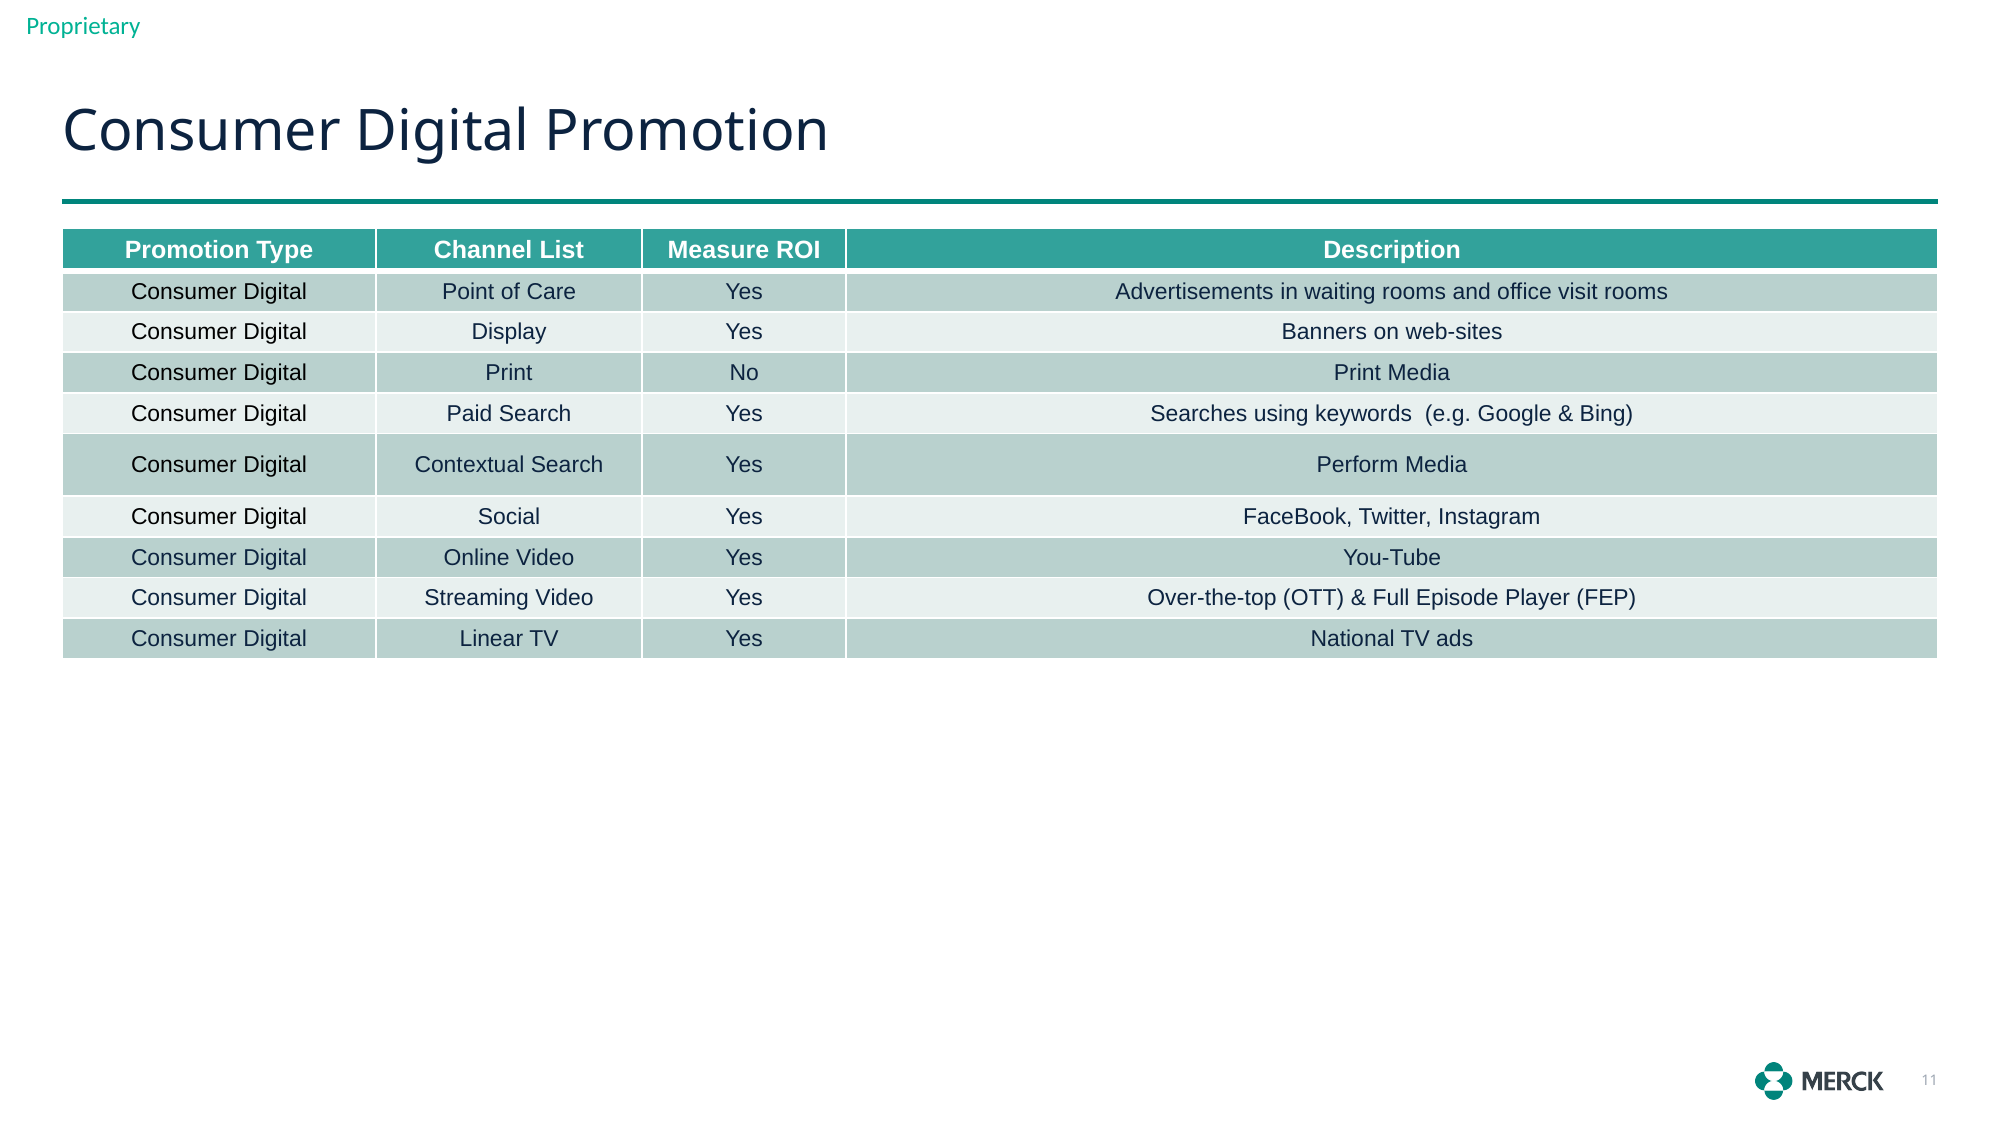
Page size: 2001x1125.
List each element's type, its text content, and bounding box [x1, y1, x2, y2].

table_cell Searches using keywords (e.g. Google & Bing) [847, 394, 1937, 433]
table_cell Yes [643, 578, 845, 617]
table_cell Consumer Digital [63, 274, 375, 311]
title Consumer Digital Promotion [62, 62, 1939, 202]
table_cell Social [377, 497, 641, 536]
table_header Description [847, 229, 1937, 268]
table_cell Paid Search [377, 394, 641, 433]
table_cell You-Tube [847, 538, 1937, 577]
table_cell Contextual Search [377, 434, 641, 495]
table_header Promotion Type [63, 229, 375, 268]
table_cell Perform Media [847, 434, 1937, 495]
table_cell Consumer Digital [63, 313, 375, 351]
table_cell FaceBook, Twitter, Instagram [847, 497, 1937, 536]
table_cell Consumer Digital [63, 394, 375, 433]
table_cell Consumer Digital [63, 497, 375, 536]
table_cell Consumer Digital [63, 578, 375, 617]
table_header Channel List [377, 229, 641, 268]
table_cell Point of Care [377, 274, 641, 311]
table_cell Over-the-top (OTT) & Full Episode Player (FEP) [847, 578, 1937, 617]
table_cell Consumer Digital [63, 619, 375, 658]
table_cell Display [377, 313, 641, 351]
table_cell Consumer Digital [63, 434, 375, 495]
table_cell Yes [643, 619, 845, 658]
table_cell Yes [643, 313, 845, 351]
table_cell National TV ads [847, 619, 1937, 658]
table_header Measure ROI [643, 229, 845, 268]
table_cell Yes [643, 434, 845, 495]
table_cell Online Video [377, 538, 641, 577]
table_cell Streaming Video [377, 578, 641, 617]
table_cell Yes [643, 274, 845, 311]
table_cell Banners on web-sites [847, 313, 1937, 351]
table_cell Consumer Digital [63, 538, 375, 577]
picture [1740, 1043, 1899, 1119]
table_cell Print Media [847, 353, 1937, 392]
table_cell Yes [643, 538, 845, 577]
table_cell Linear TV [377, 619, 641, 658]
table_cell Yes [643, 394, 845, 433]
slide_number 11 [1900, 1062, 1938, 1099]
table_cell Print [377, 353, 641, 392]
table_cell Consumer Digital [63, 353, 375, 392]
table_cell Advertisements in waiting rooms and office visit rooms [847, 274, 1937, 311]
table_cell Yes [643, 497, 845, 536]
table_cell No [643, 353, 845, 392]
